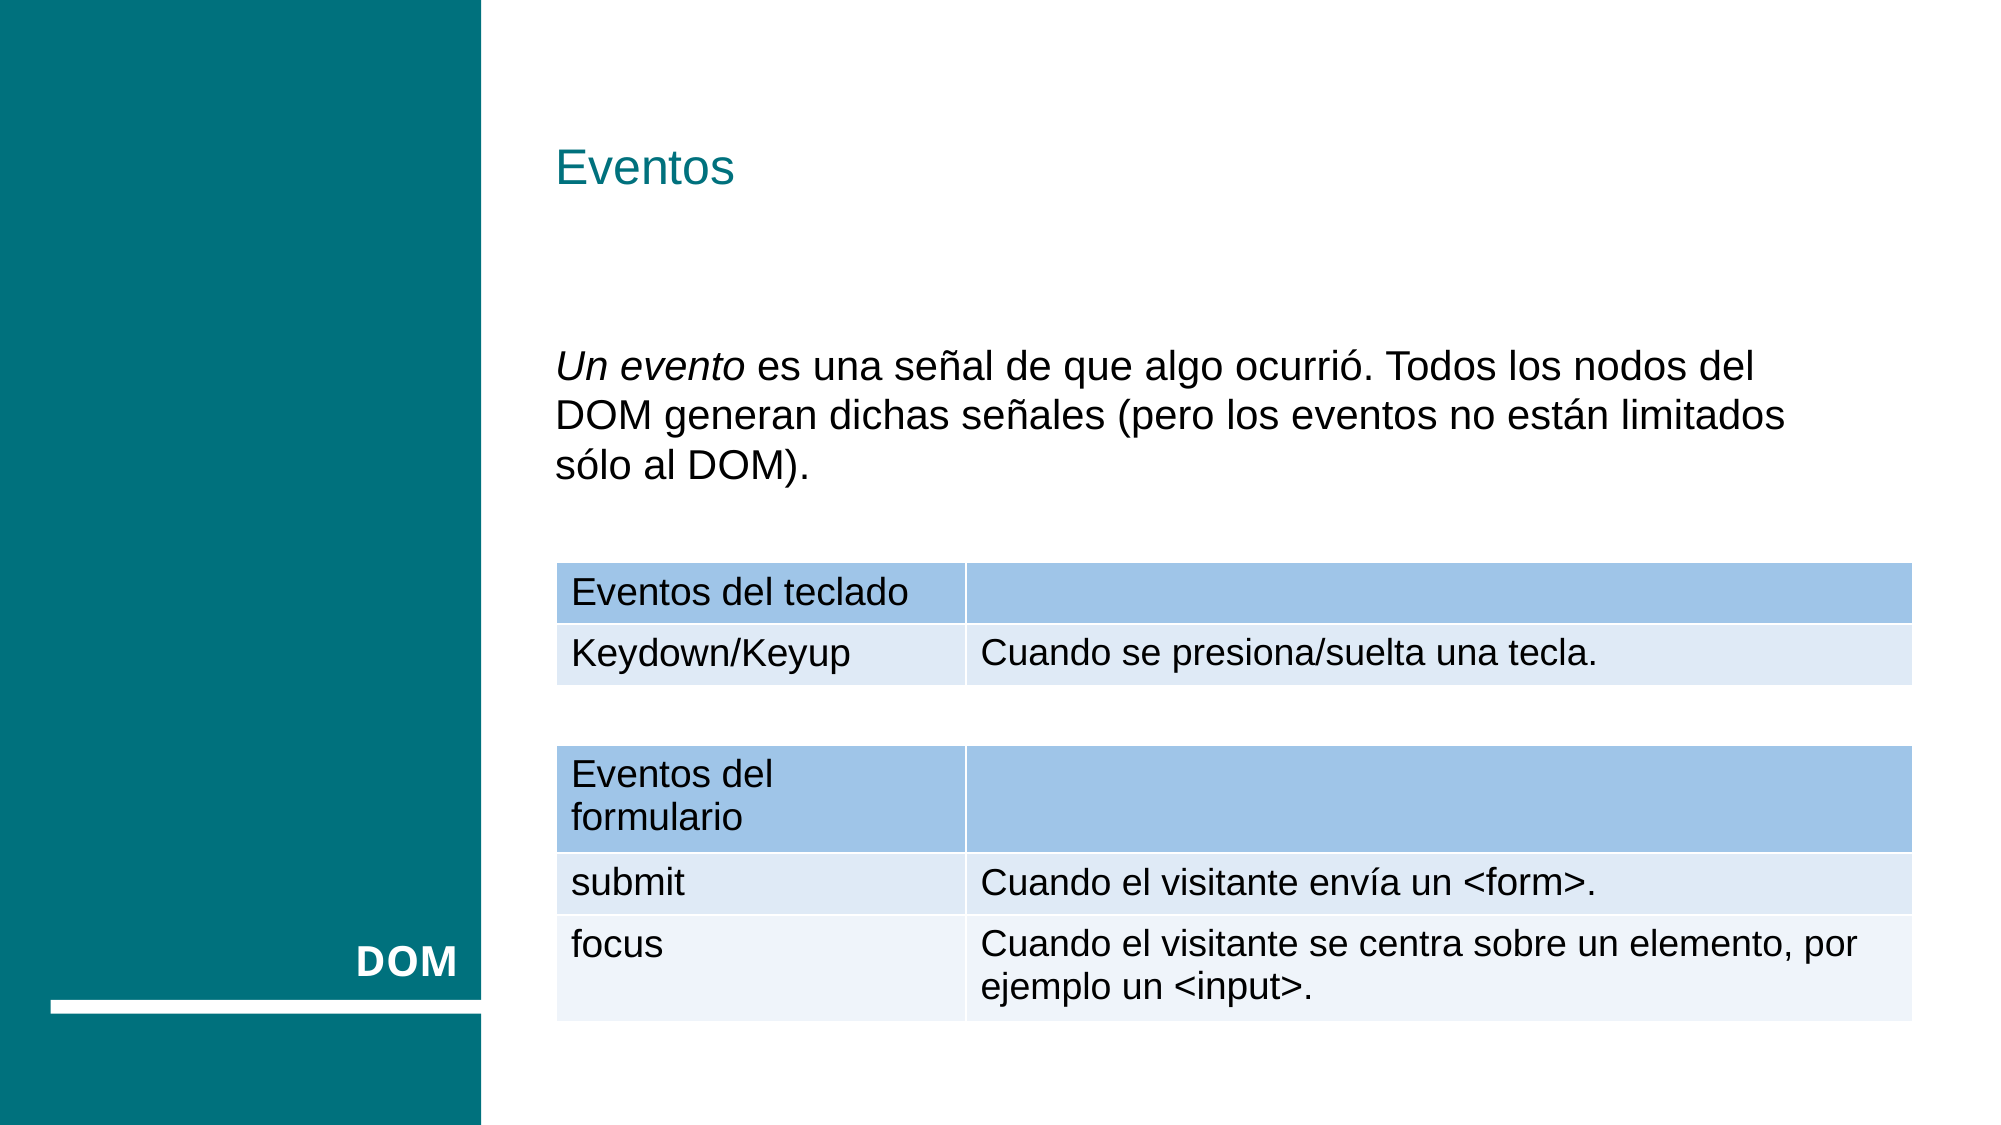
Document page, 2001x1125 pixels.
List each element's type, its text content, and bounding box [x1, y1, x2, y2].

table_cell submit [557, 854, 965, 914]
table_cell Keydown/Keyup [557, 625, 965, 685]
text_box DOM [17, 763, 474, 1001]
table_cell Cuando el visitante se centra sobre un elemento, por ejemplo un <input>. [967, 916, 1912, 1021]
table_header [967, 746, 1912, 852]
table_header Eventos del formulario [557, 746, 965, 852]
text_box Eventos [540, 126, 1913, 202]
text_box Un evento es una señal de que algo ocurrió. Todos los nodos del DOM generan dichas señales (pero los eventos no están limitados sólo al DOM). [540, 330, 1850, 496]
table_header [967, 563, 1912, 623]
table_cell focus [557, 916, 965, 1021]
table_header Eventos del teclado [557, 563, 965, 623]
table_cell Cuando se presiona/suelta una tecla. [967, 625, 1912, 685]
table_cell Cuando el visitante envía un <form>. [967, 854, 1912, 914]
